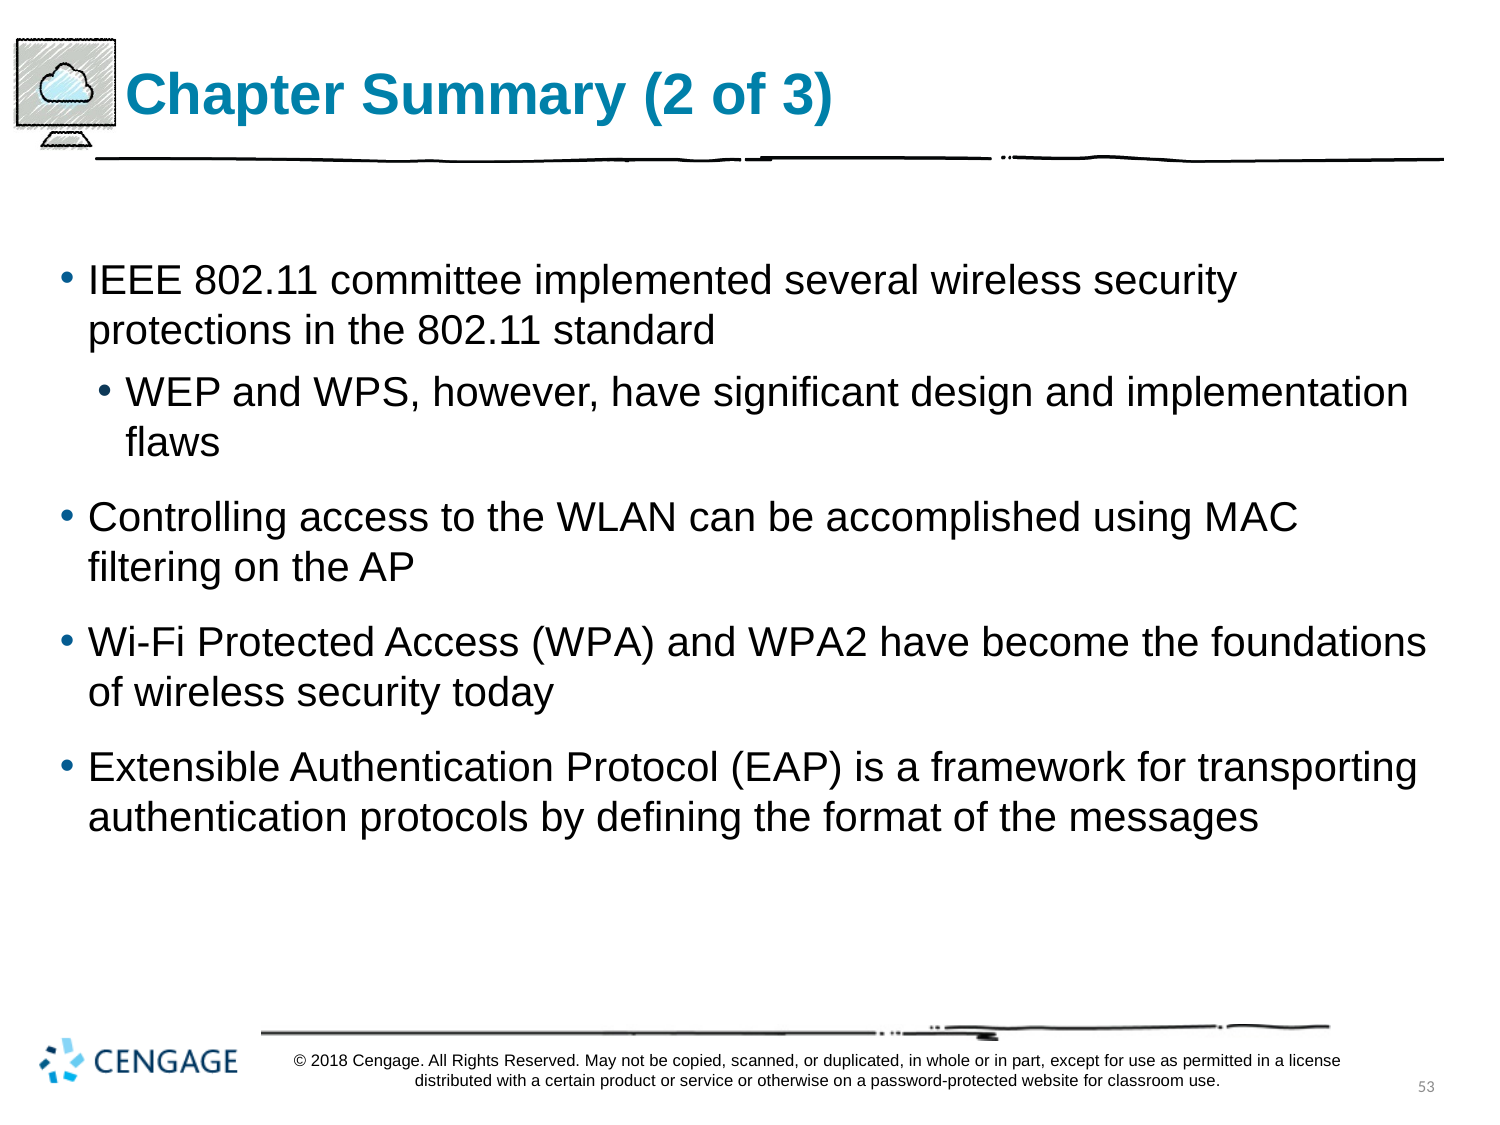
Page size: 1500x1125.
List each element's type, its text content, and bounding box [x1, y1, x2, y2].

title Chapter Summary (2 of 3) [125, 55, 1442, 127]
picture [95, 155, 1444, 163]
picture [19, 1024, 250, 1096]
picture [261, 1024, 1331, 1041]
picture [13, 36, 117, 151]
footer © 2018 Cengage. All Rights Reserved. May not be copied, scanned, or duplicated, in whole or in part, except for use as permitted in a license distributed with a certain product or service or otherwise on a password-protected website for classroom use. [262, 1050, 1375, 1091]
list IEEE 802.11 committee implemented several wireless security protections in the 802.11 standard W E P and W P S, however, have significant design and implementation flaws Controlling access to the WLAN can be accomplished using M A C filtering on the A P Wi-Fi Protected Access (W P A) and W P A 2 have become the foundations of wireless security today Extensible Authentication Protocol (E A P) is a framework for transporting authentication protocols by defining the format of the messages [59, 252, 1441, 846]
